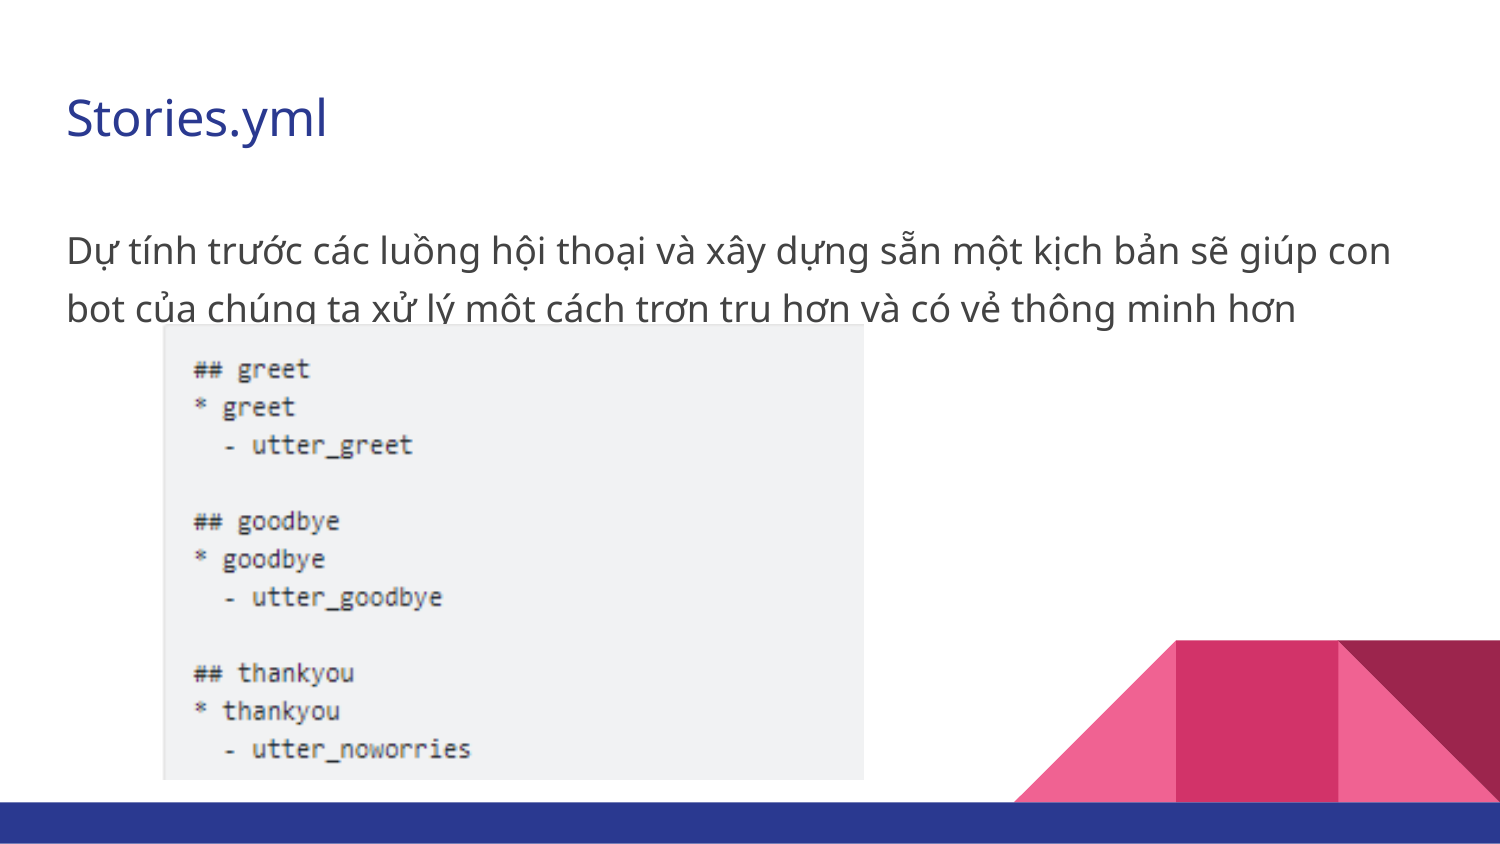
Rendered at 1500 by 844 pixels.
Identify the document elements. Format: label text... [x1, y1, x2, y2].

picture [159, 324, 864, 781]
list Dự tính trước các luồng hội thoại và xây dựng sẵn một kịch bản sẽ giúp con bot của chúng ta xử lý một cách trơn tru hơn và có vẻ thông minh hơn [51, 201, 1449, 750]
title Stories.yml [51, 67, 1449, 167]
